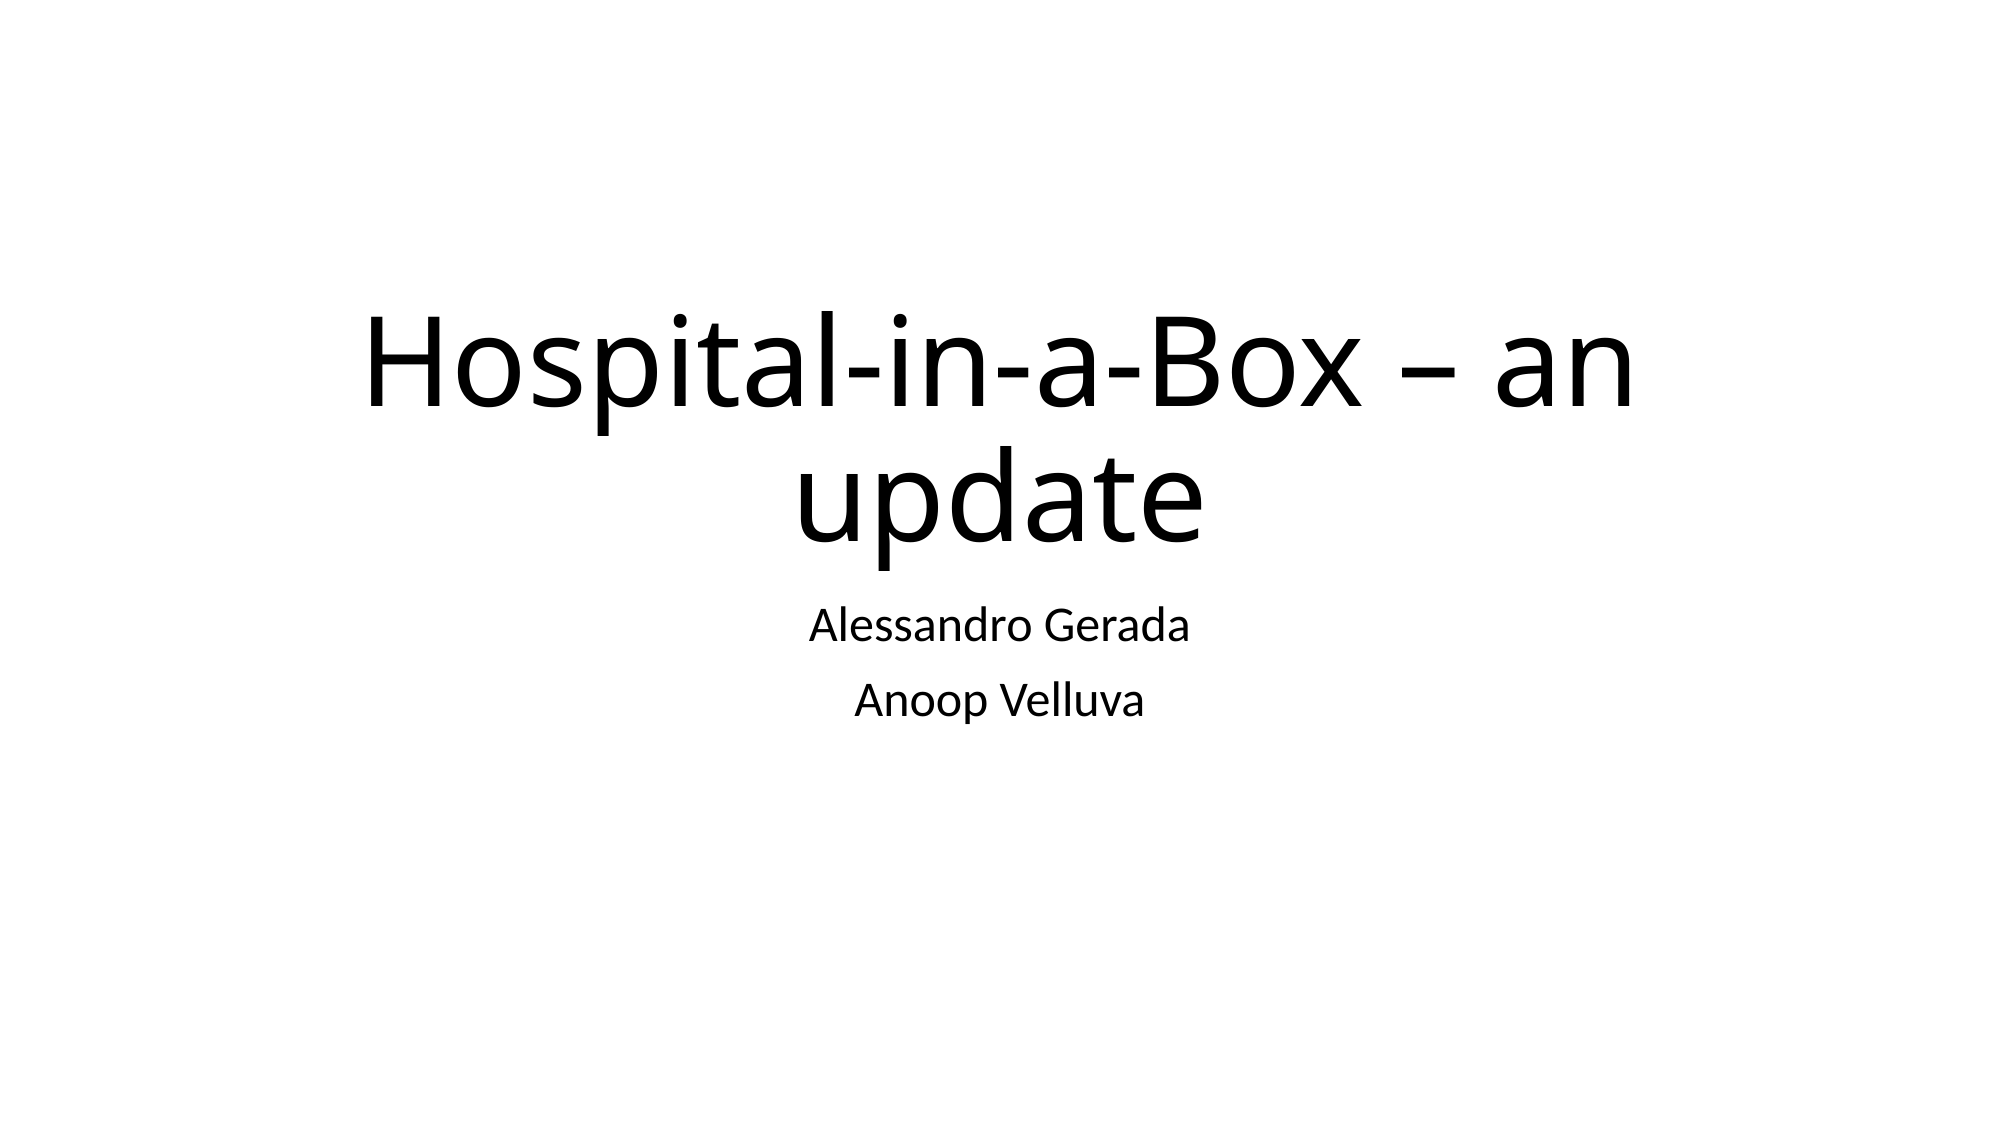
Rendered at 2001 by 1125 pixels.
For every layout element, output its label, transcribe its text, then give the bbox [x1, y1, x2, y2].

title Hospital-in-a-Box – an update [249, 184, 1750, 576]
subtitle Alessandro Gerada Anoop Velluva [249, 590, 1750, 863]
